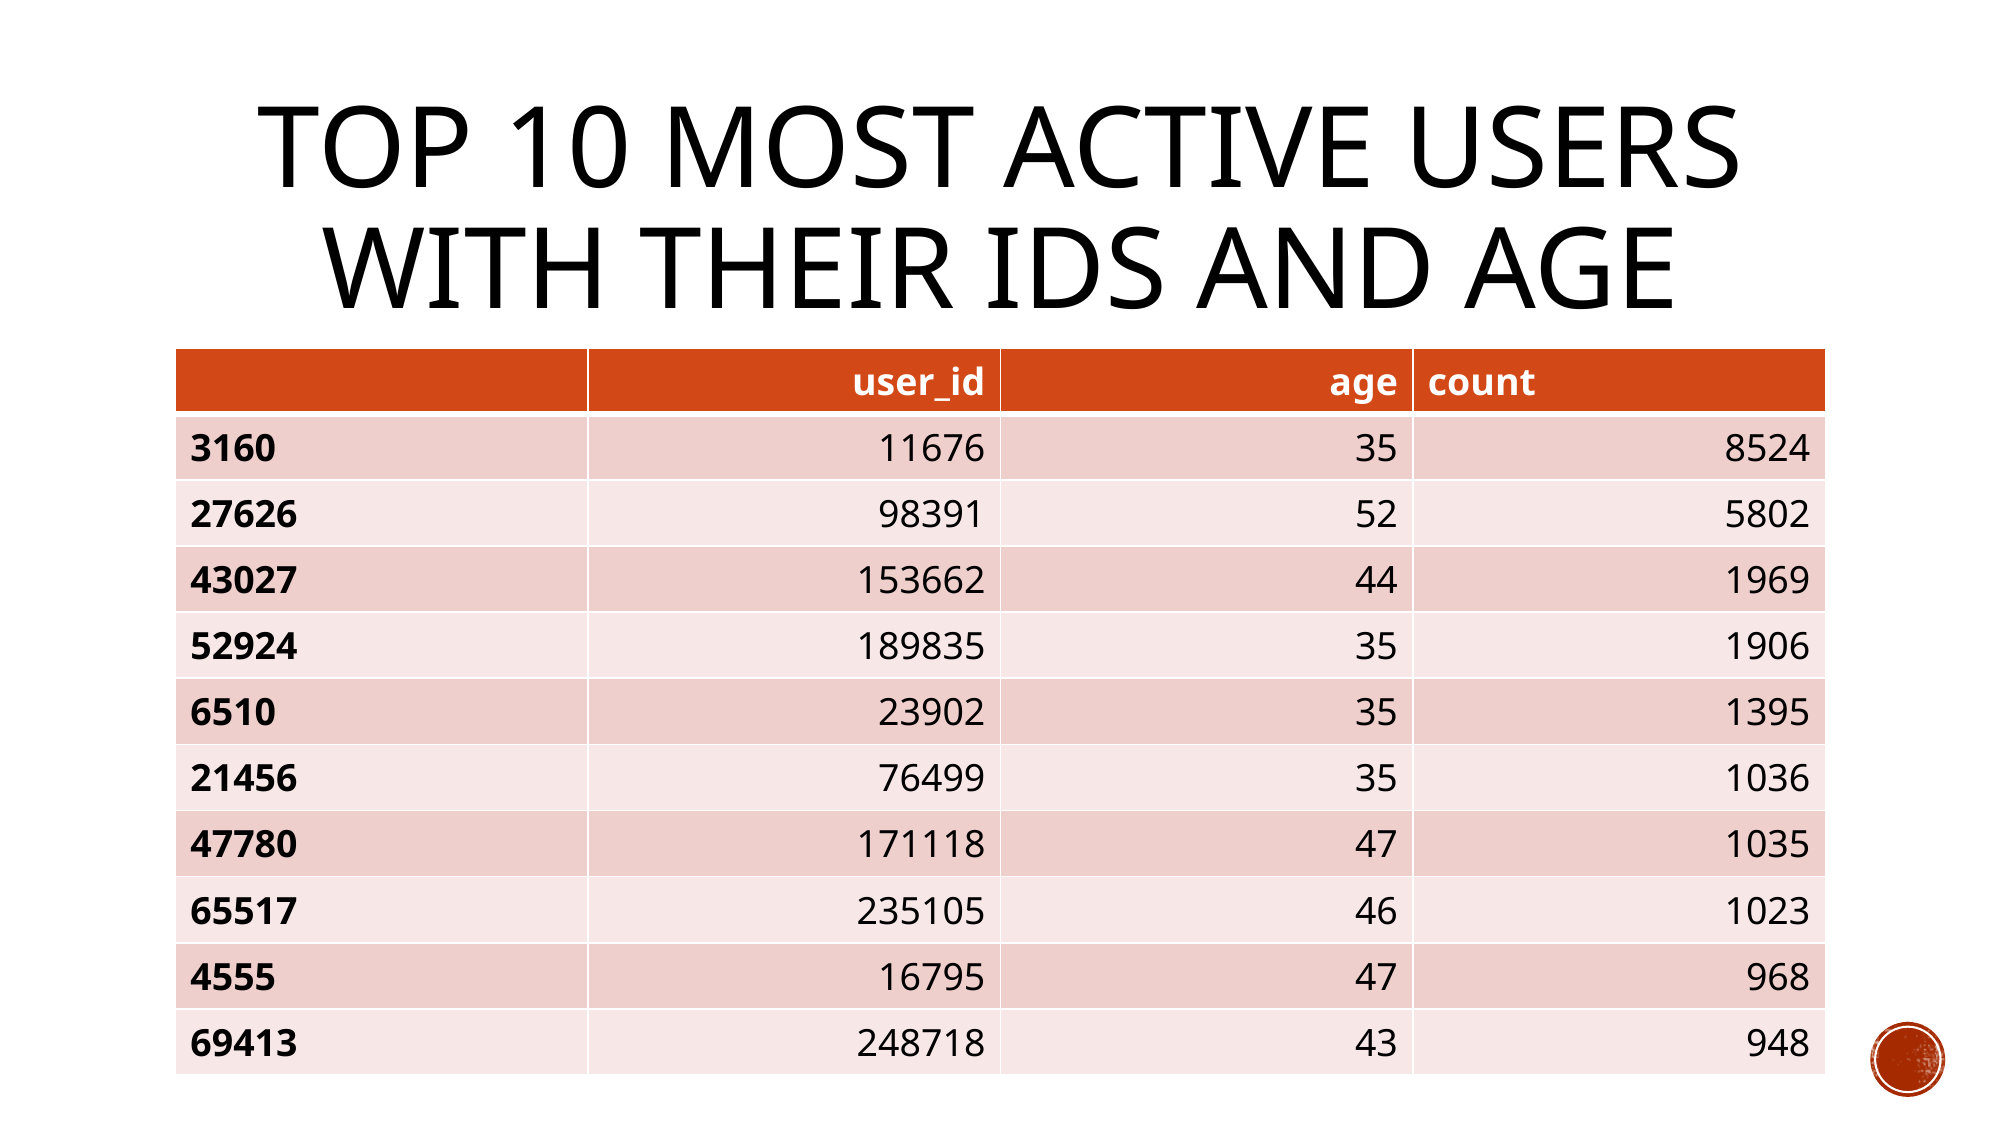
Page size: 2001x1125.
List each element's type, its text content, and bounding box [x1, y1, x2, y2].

table_cell 44 [1001, 547, 1412, 611]
table_cell 47 [1001, 944, 1412, 1008]
table_cell 69413 [176, 1010, 587, 1074]
table_cell 948 [1414, 1010, 1825, 1074]
table_header count [1414, 349, 1825, 411]
table_cell 235105 [589, 877, 1000, 942]
table_cell 1395 [1414, 679, 1825, 744]
table_cell 1969 [1414, 547, 1825, 611]
table_cell 35 [1001, 417, 1412, 479]
table_header [176, 349, 587, 411]
table_cell 52 [1001, 481, 1412, 545]
table_cell 171118 [589, 811, 1000, 876]
table_cell 21456 [176, 745, 587, 810]
table_cell 52924 [176, 613, 587, 677]
table_cell 35 [1001, 613, 1412, 677]
table_cell 4555 [176, 944, 587, 1008]
table_cell 189835 [589, 613, 1000, 677]
title Top 10 most active users with their ids and age [175, 79, 1826, 344]
table_header age [1001, 349, 1412, 411]
table_cell 27626 [176, 481, 587, 545]
table_cell 46 [1001, 877, 1412, 942]
table_cell 153662 [589, 547, 1000, 611]
table_cell 98391 [589, 481, 1000, 545]
table_cell 47 [1001, 811, 1412, 876]
table_cell 1906 [1414, 613, 1825, 677]
table_cell 43 [1001, 1010, 1412, 1074]
table_cell 65517 [176, 877, 587, 942]
table_cell 47780 [176, 811, 587, 876]
table_cell 1035 [1414, 811, 1825, 876]
table_cell 6510 [176, 679, 587, 744]
table_cell 11676 [589, 417, 1000, 479]
table_cell 35 [1001, 745, 1412, 810]
table_cell 968 [1414, 944, 1825, 1008]
table_cell 35 [1001, 679, 1412, 744]
table_cell 3160 [176, 417, 587, 479]
table_cell 1036 [1414, 745, 1825, 810]
table_cell 1023 [1414, 877, 1825, 942]
table_cell 5802 [1414, 481, 1825, 545]
table_cell 248718 [589, 1010, 1000, 1074]
table_header user_id [589, 349, 1000, 411]
table_cell 76499 [589, 745, 1000, 810]
table_cell 8524 [1414, 417, 1825, 479]
table_cell 23902 [589, 679, 1000, 744]
table_cell 43027 [176, 547, 587, 611]
table_cell 16795 [589, 944, 1000, 1008]
